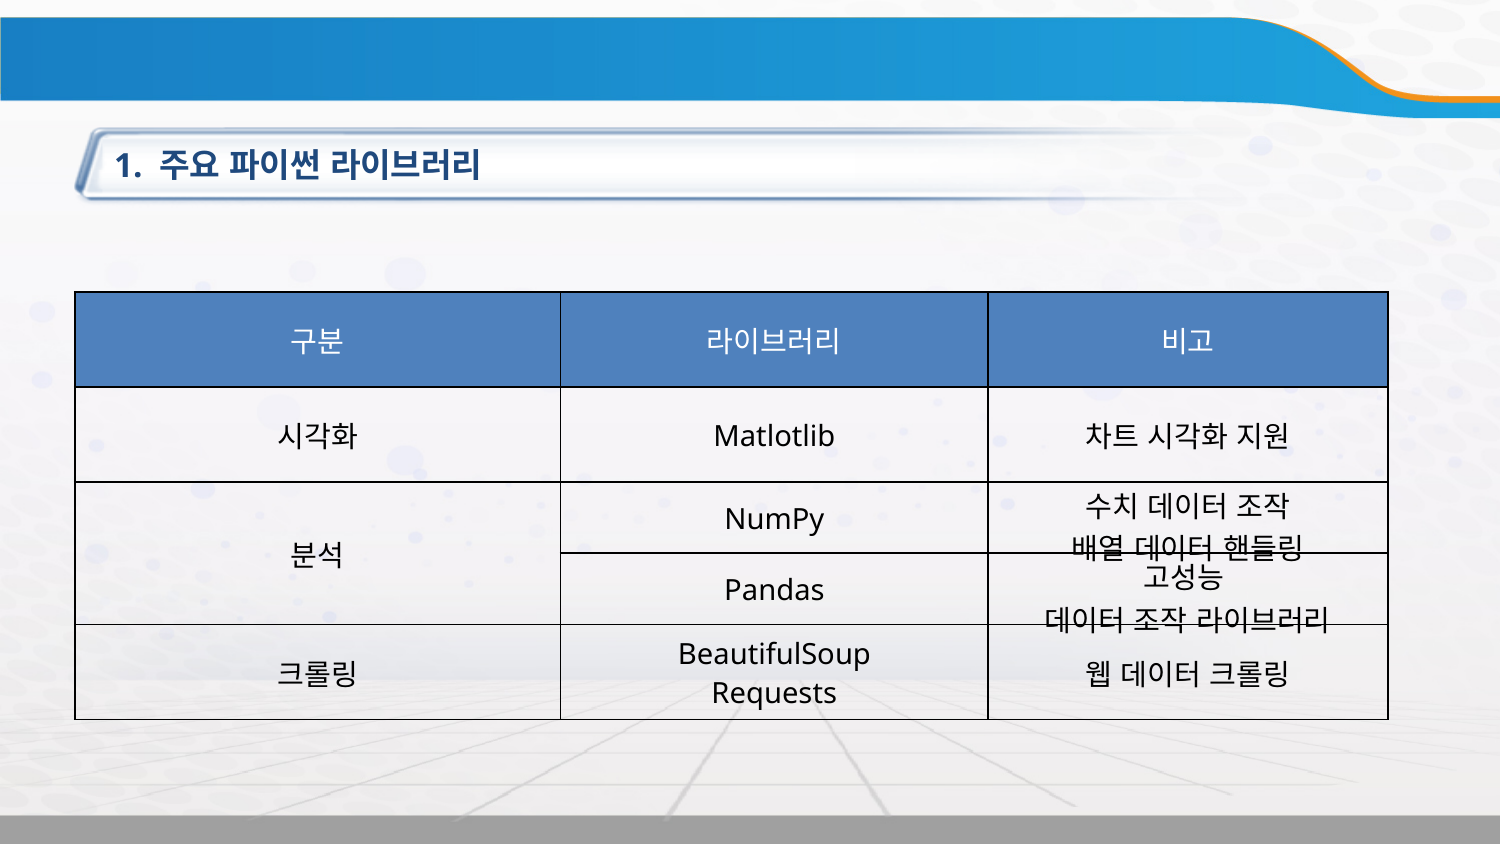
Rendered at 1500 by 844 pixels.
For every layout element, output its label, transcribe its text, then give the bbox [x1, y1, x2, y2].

table_cell 차트 시각화 지원 [989, 388, 1387, 481]
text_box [74, 126, 1289, 208]
table_cell 분석 [76, 483, 560, 624]
picture [0, 0, 1500, 844]
table_cell BeautifulSoup Requests [561, 625, 987, 719]
table_cell NumPy [561, 483, 987, 552]
table_cell 시각화 [76, 388, 560, 481]
table_cell 고성능 데이터 조작 라이브러리 [989, 554, 1387, 624]
table_cell 웹 데이터 크롤링 [989, 625, 1387, 719]
table_cell 크롤링 [76, 625, 560, 719]
table_header 구분 [76, 293, 560, 386]
table_cell Matlotlib [561, 388, 987, 481]
text_box 1. 파이썬 라이브러리 [29, 0, 1175, 103]
table_header 라이브러리 [561, 293, 987, 386]
table_cell Pandas [561, 554, 987, 624]
table_cell 수치 데이터 조작 배열 데이터 핸들링 [989, 483, 1387, 552]
table_header 비고 [989, 293, 1387, 386]
